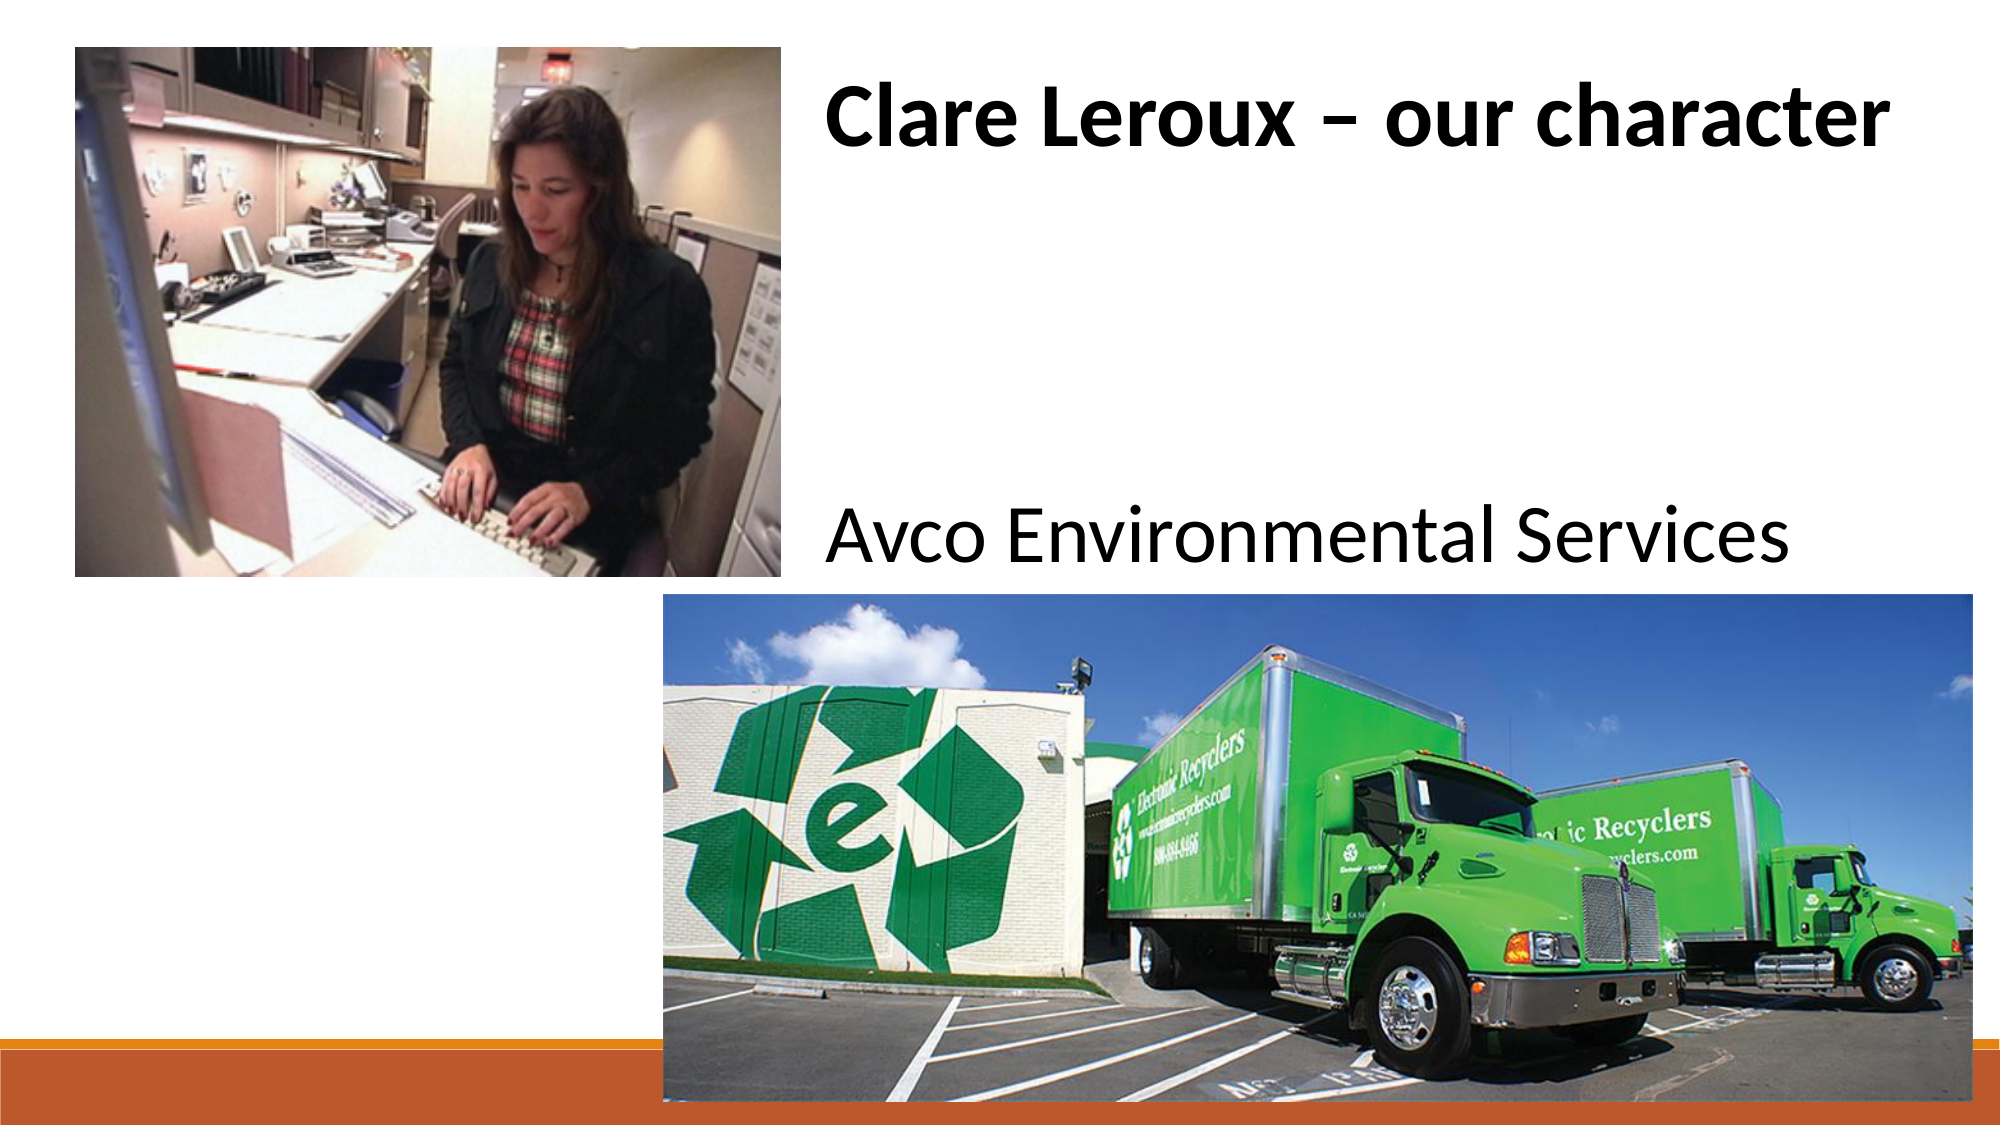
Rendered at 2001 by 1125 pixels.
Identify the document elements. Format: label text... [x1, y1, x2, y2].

text_box Clare Leroux – our character [811, 47, 1942, 218]
picture [663, 593, 1973, 1103]
text_box Avco Environmental Services [811, 472, 1856, 591]
picture [74, 47, 782, 578]
